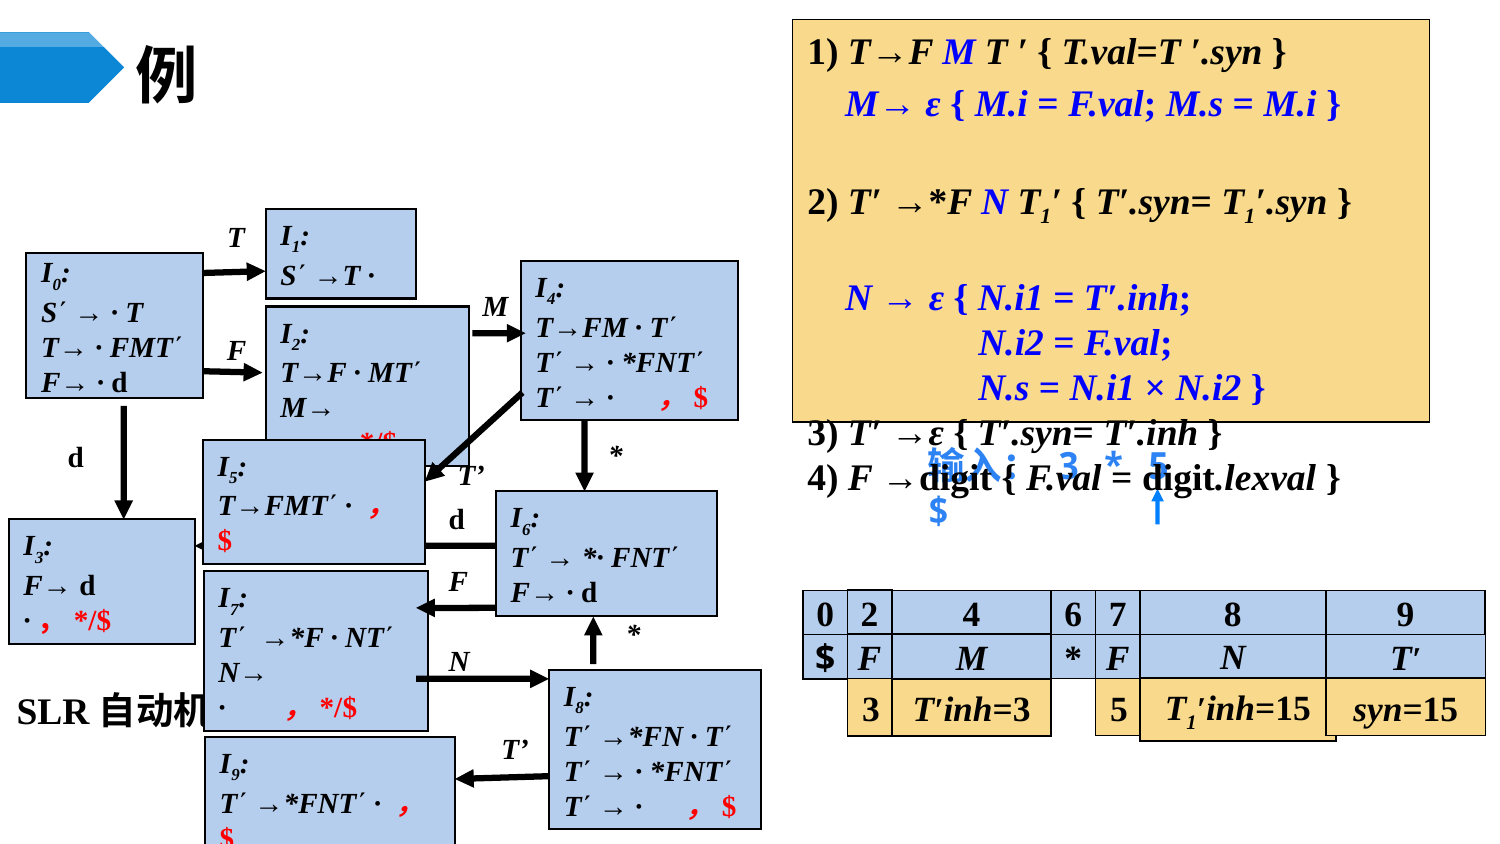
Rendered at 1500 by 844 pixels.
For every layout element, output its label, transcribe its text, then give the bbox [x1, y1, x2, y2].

text_box 2 [847, 590, 891, 635]
text_box 8 [1139, 590, 1325, 635]
text_box 输入： 3 * 5 $ [912, 434, 1199, 540]
text_box F [1095, 635, 1139, 678]
text_box T1′inh=15 [1139, 678, 1336, 742]
text_box 0 [803, 590, 847, 635]
text_box * [1051, 635, 1095, 679]
text_box syn=15 [1326, 678, 1486, 736]
text_box M [891, 634, 1051, 678]
text_box 5 [1095, 678, 1139, 736]
text_box 3 [847, 678, 891, 736]
title 例 [130, 43, 792, 103]
text_box 6 [1051, 590, 1095, 635]
text_box 4 [891, 590, 1051, 634]
text_box T′ [1326, 635, 1486, 678]
text_box 9 [1325, 590, 1486, 635]
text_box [8, 208, 762, 827]
text_box N [1139, 635, 1326, 678]
text_box $ [803, 635, 847, 679]
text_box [0, 31, 125, 104]
text_box 7 [1095, 590, 1139, 635]
text_box F [847, 635, 891, 678]
text_box 1) T→F M T ′ { T.val=T ′.syn } M→ ε { M.i = F.val; M.s = M.i } 2) T′ →*F N T1′ { T′.syn= T1′.syn } N → ε { N.i1 = T′.inh; N.i2 = F.val; N.s = N.i1 × N.i2 } 3) T′ →ε { T′.syn= T′.inh } 4) F →digit { F.val = digit.lexval } [792, 19, 1430, 422]
text_box T′inh=3 [891, 678, 1052, 737]
